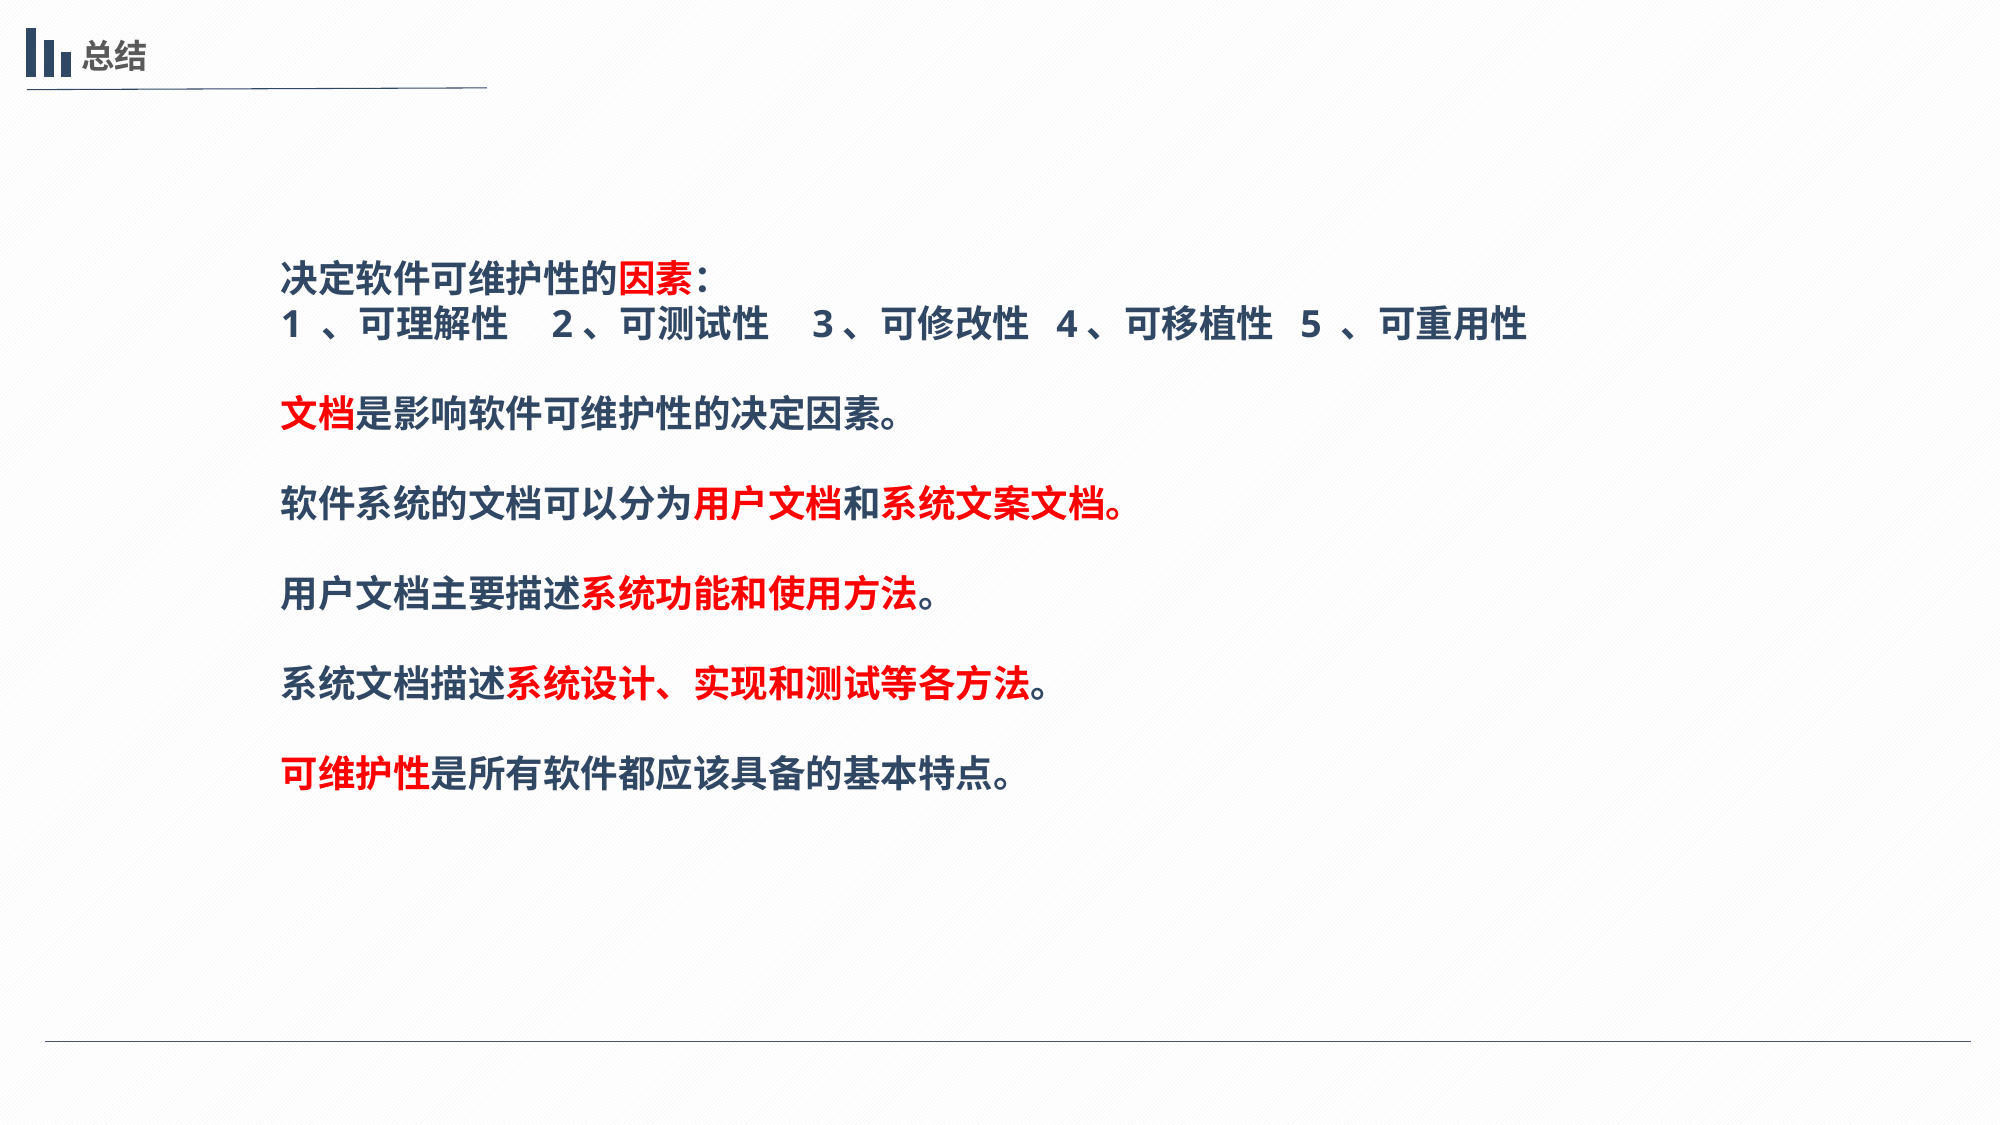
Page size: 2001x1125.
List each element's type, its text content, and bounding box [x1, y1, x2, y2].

text_box 决定软件可维护性的因素： 1 、可理解性 2、可测试性 3、可修改性 4、可移植性 5 、可重用性 文档是影响软件可维护性的决定因素。 软件系统的文档可以分为用户文档和系统文案文档。 用户文档主要描述系统功能和使用方法。 系统文档描述系统设计、实现和测试等各方法。 可维护性是所有软件都应该具备的基本特点。 [266, 247, 1543, 802]
text_box [224, 148, 1765, 346]
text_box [26, 27, 513, 90]
